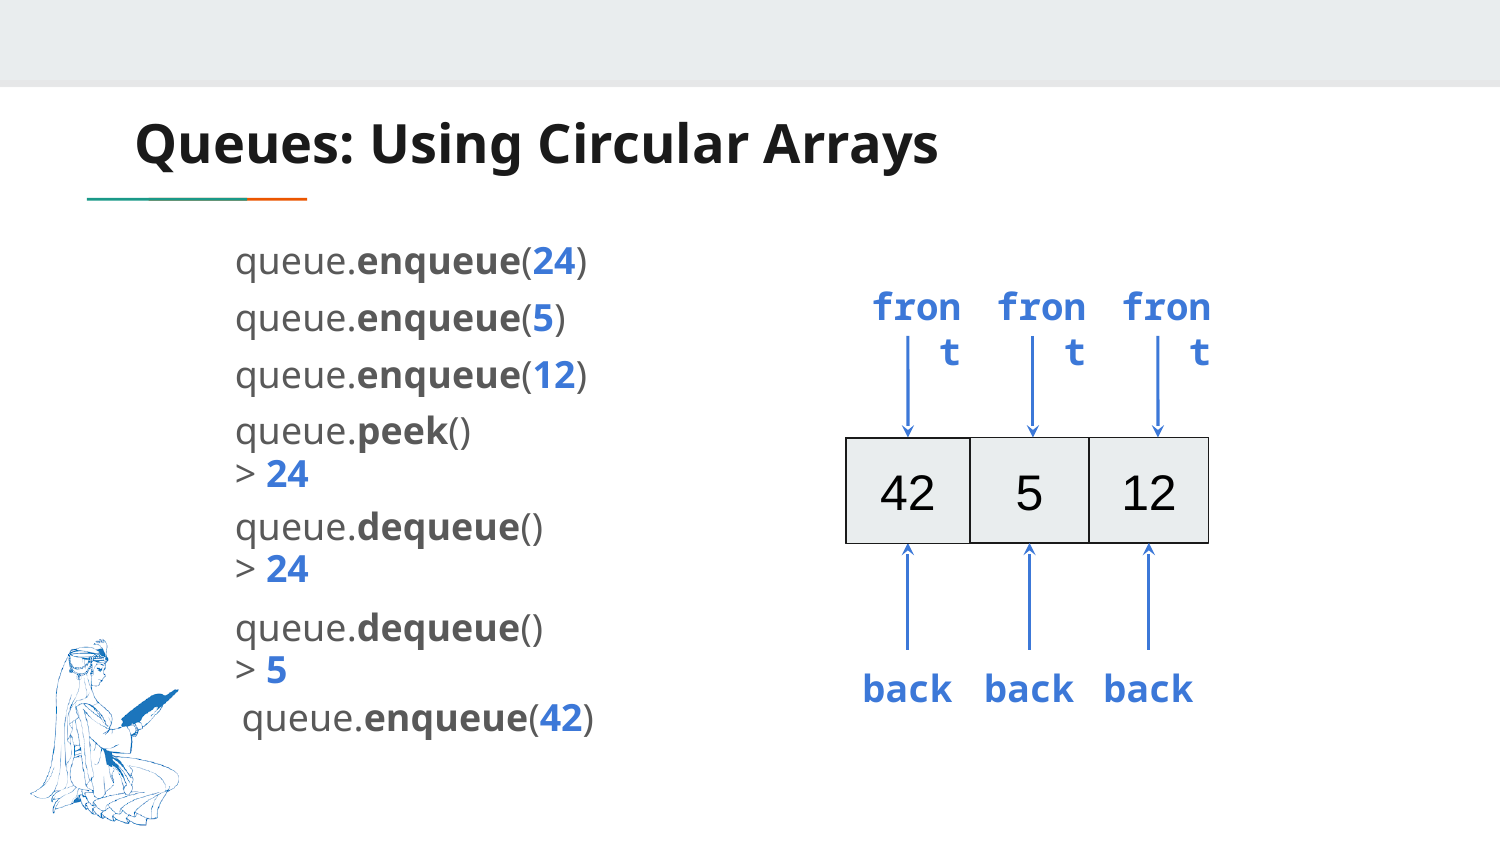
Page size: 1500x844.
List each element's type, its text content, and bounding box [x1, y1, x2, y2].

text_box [1089, 267, 1227, 438]
text_box queue.dequeue() > 5 [219, 619, 601, 688]
text_box 12 [1090, 446, 1209, 541]
text_box queue.peek() > 24 [219, 422, 601, 486]
text_box queue.dequeue() > 24 [219, 518, 601, 587]
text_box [964, 267, 1087, 438]
text_box queue.enqueue(12) [219, 365, 638, 407]
picture [0, 80, 1500, 844]
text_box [978, 542, 1079, 719]
text_box queue.enqueue(5) [219, 309, 667, 350]
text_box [839, 542, 977, 719]
text_box queue.enqueue(24) [219, 252, 648, 293]
text_box queue.enqueue(42) [226, 709, 681, 761]
text_box 42 [846, 446, 970, 541]
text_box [839, 267, 962, 438]
text_box 5 [970, 446, 1090, 541]
title Queues: Using Circular Arrays [119, 94, 1381, 183]
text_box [1080, 542, 1218, 719]
